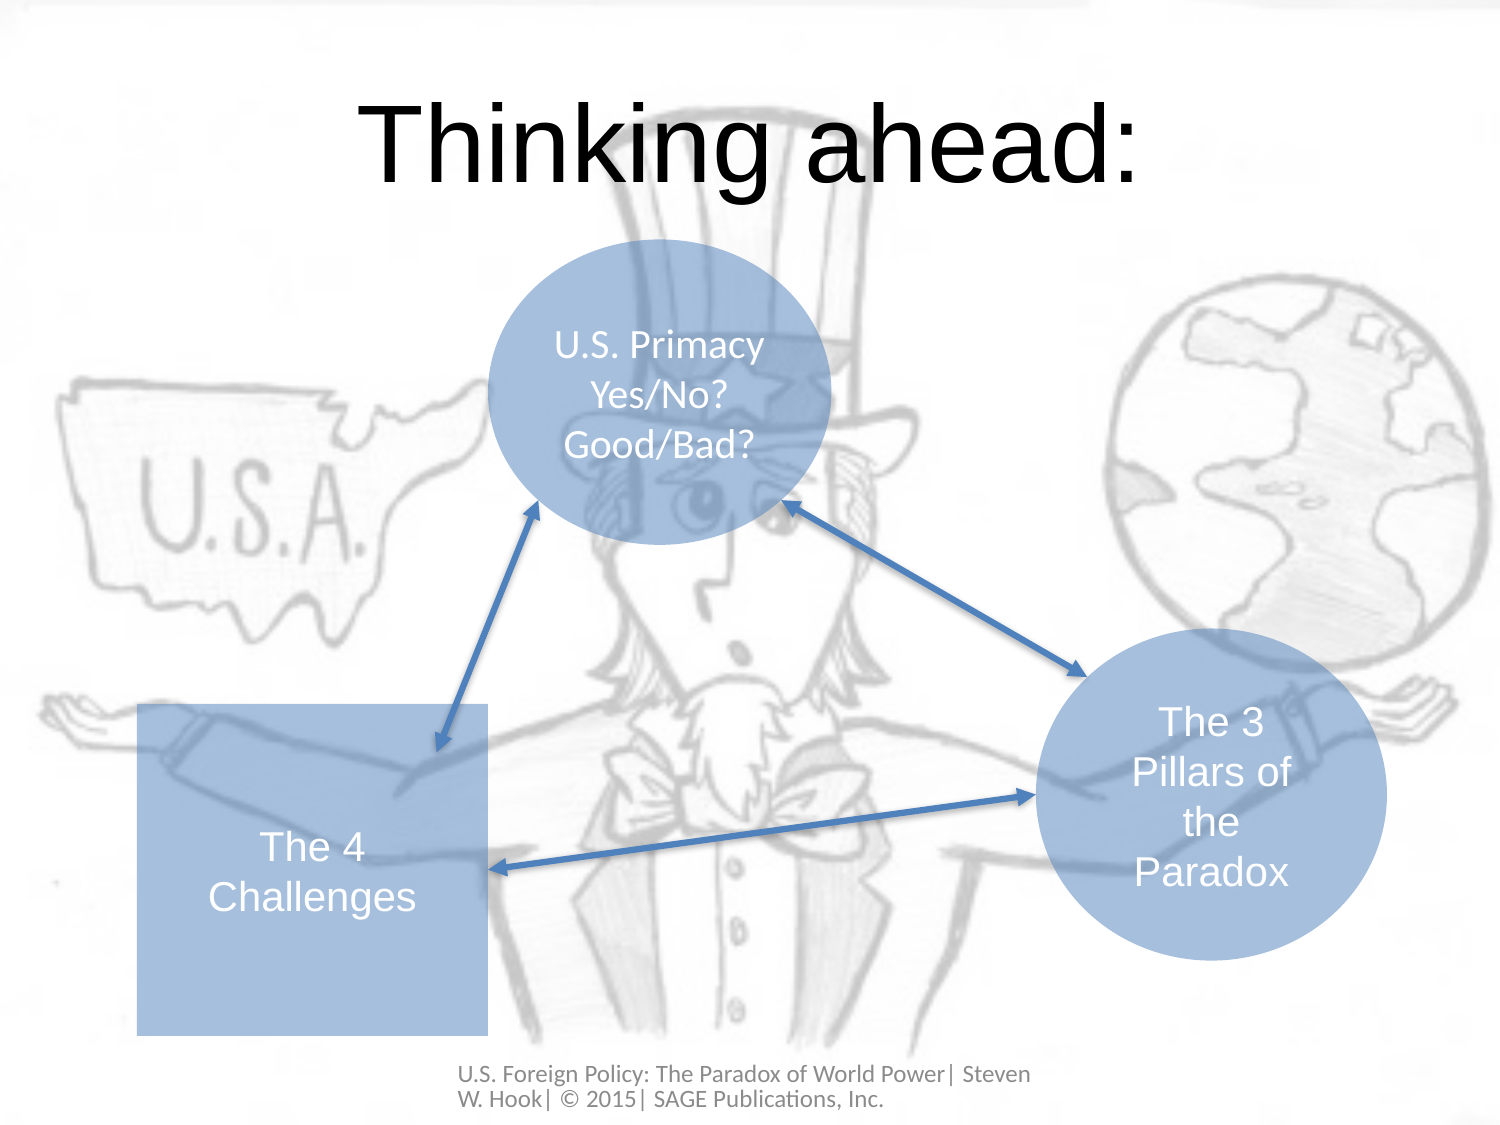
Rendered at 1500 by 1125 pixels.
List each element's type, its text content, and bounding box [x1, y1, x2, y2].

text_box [780, 499, 1088, 678]
title Thinking ahead: [75, 45, 1425, 233]
footer U.S. Foreign Policy: The Paradox of World Power| Steven W. Hook| © 2015| SAGE Publications, Inc. [442, 1042, 1058, 1103]
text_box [487, 794, 1037, 870]
text_box U.S. Primacy Yes/No? Good/Bad? [487, 239, 832, 545]
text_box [436, 499, 539, 753]
list The 4 Challenges [136, 703, 488, 1036]
text_box The 3 Pillars of the Paradox [1035, 628, 1387, 961]
